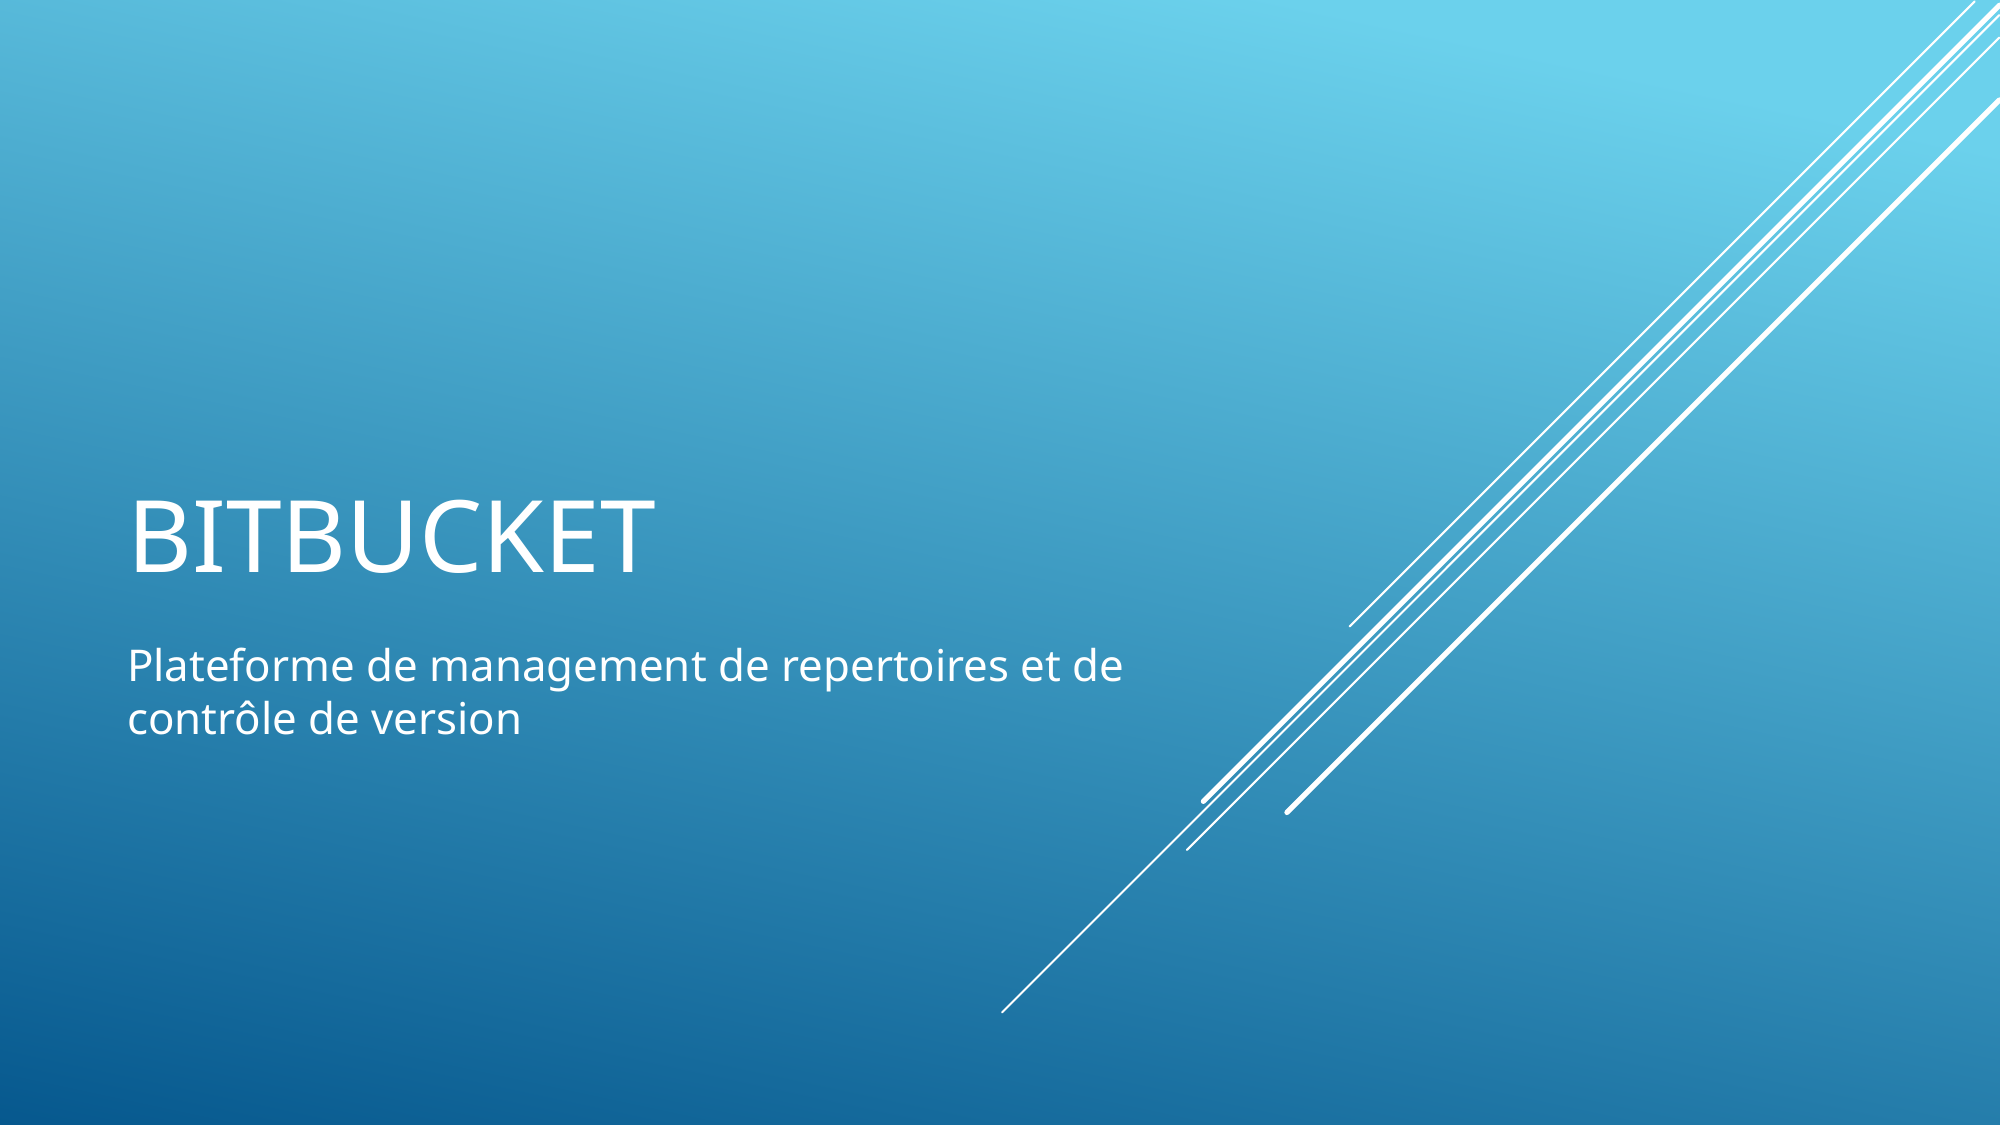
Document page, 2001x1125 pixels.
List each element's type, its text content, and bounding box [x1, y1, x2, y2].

title Bitbucket [112, 112, 1425, 600]
subtitle Plateforme de management de repertoires et de contrôle de version [112, 630, 1163, 950]
